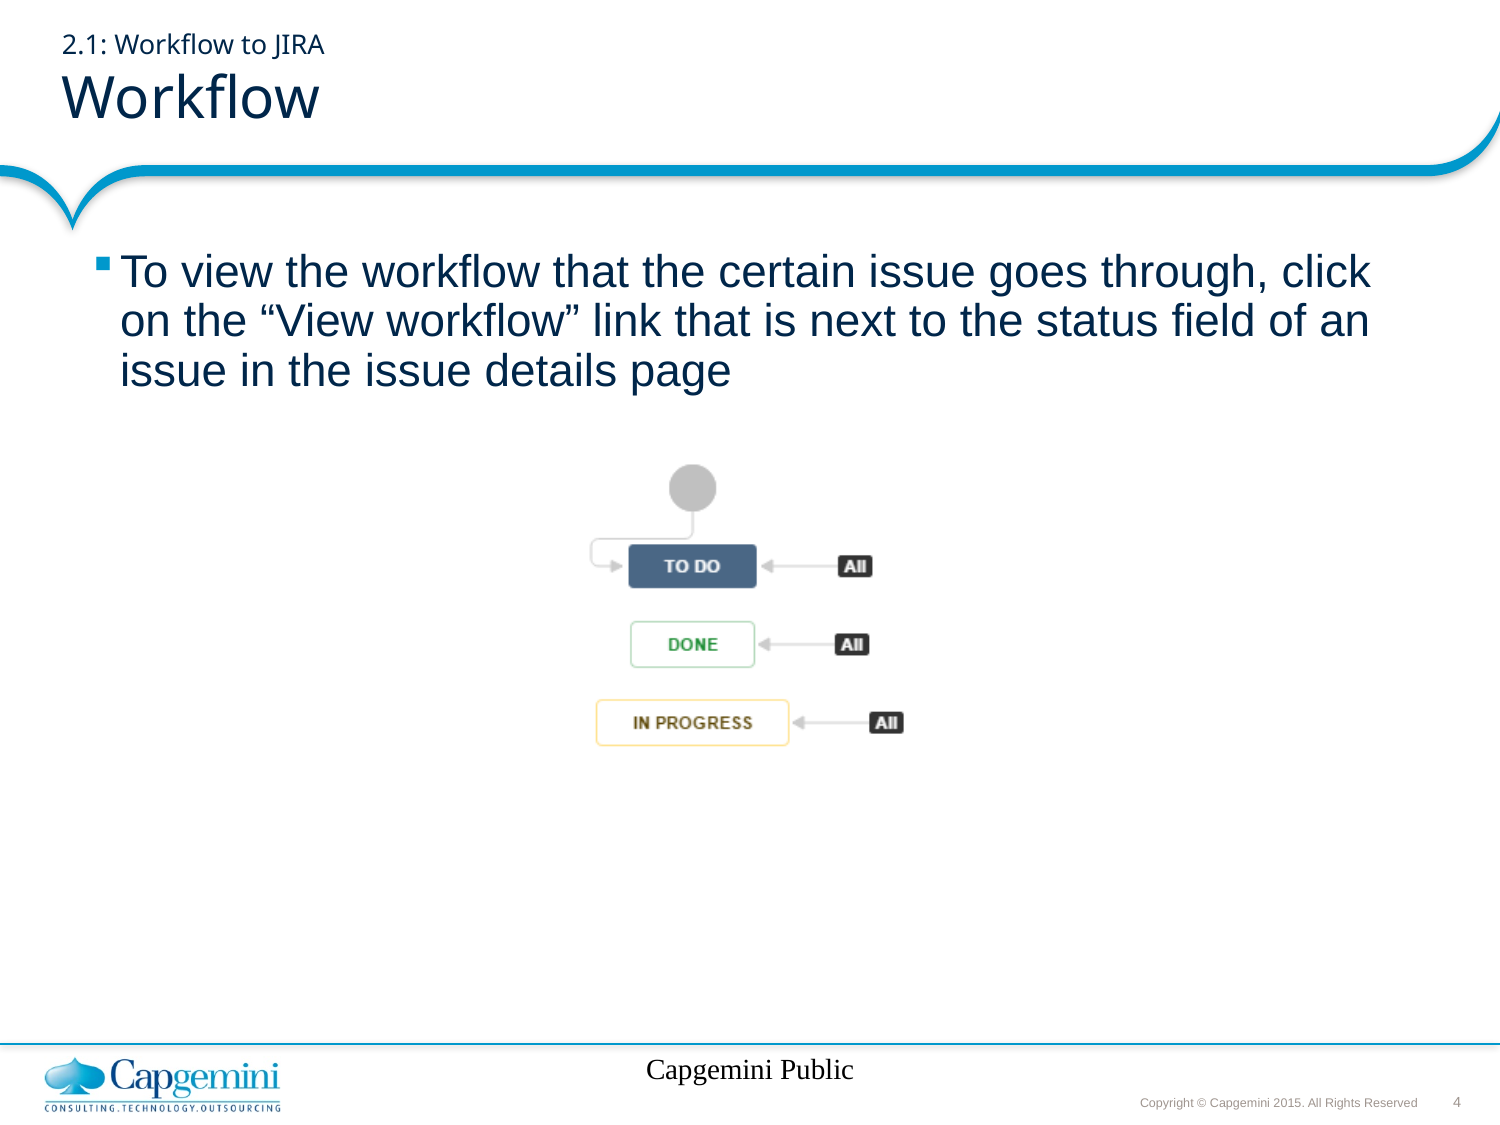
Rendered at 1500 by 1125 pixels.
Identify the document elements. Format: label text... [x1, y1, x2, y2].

text_box 2.1: Workflow to JIRA Workflow [46, 10, 1149, 147]
picture [44, 1056, 281, 1113]
list To view the workflow that the certain issue goes through, click on the “View workflow” link that is next to the status field of an issue in the issue details page [75, 235, 1425, 1005]
picture [531, 409, 969, 820]
footer Capgemini Public [512, 1042, 988, 1103]
